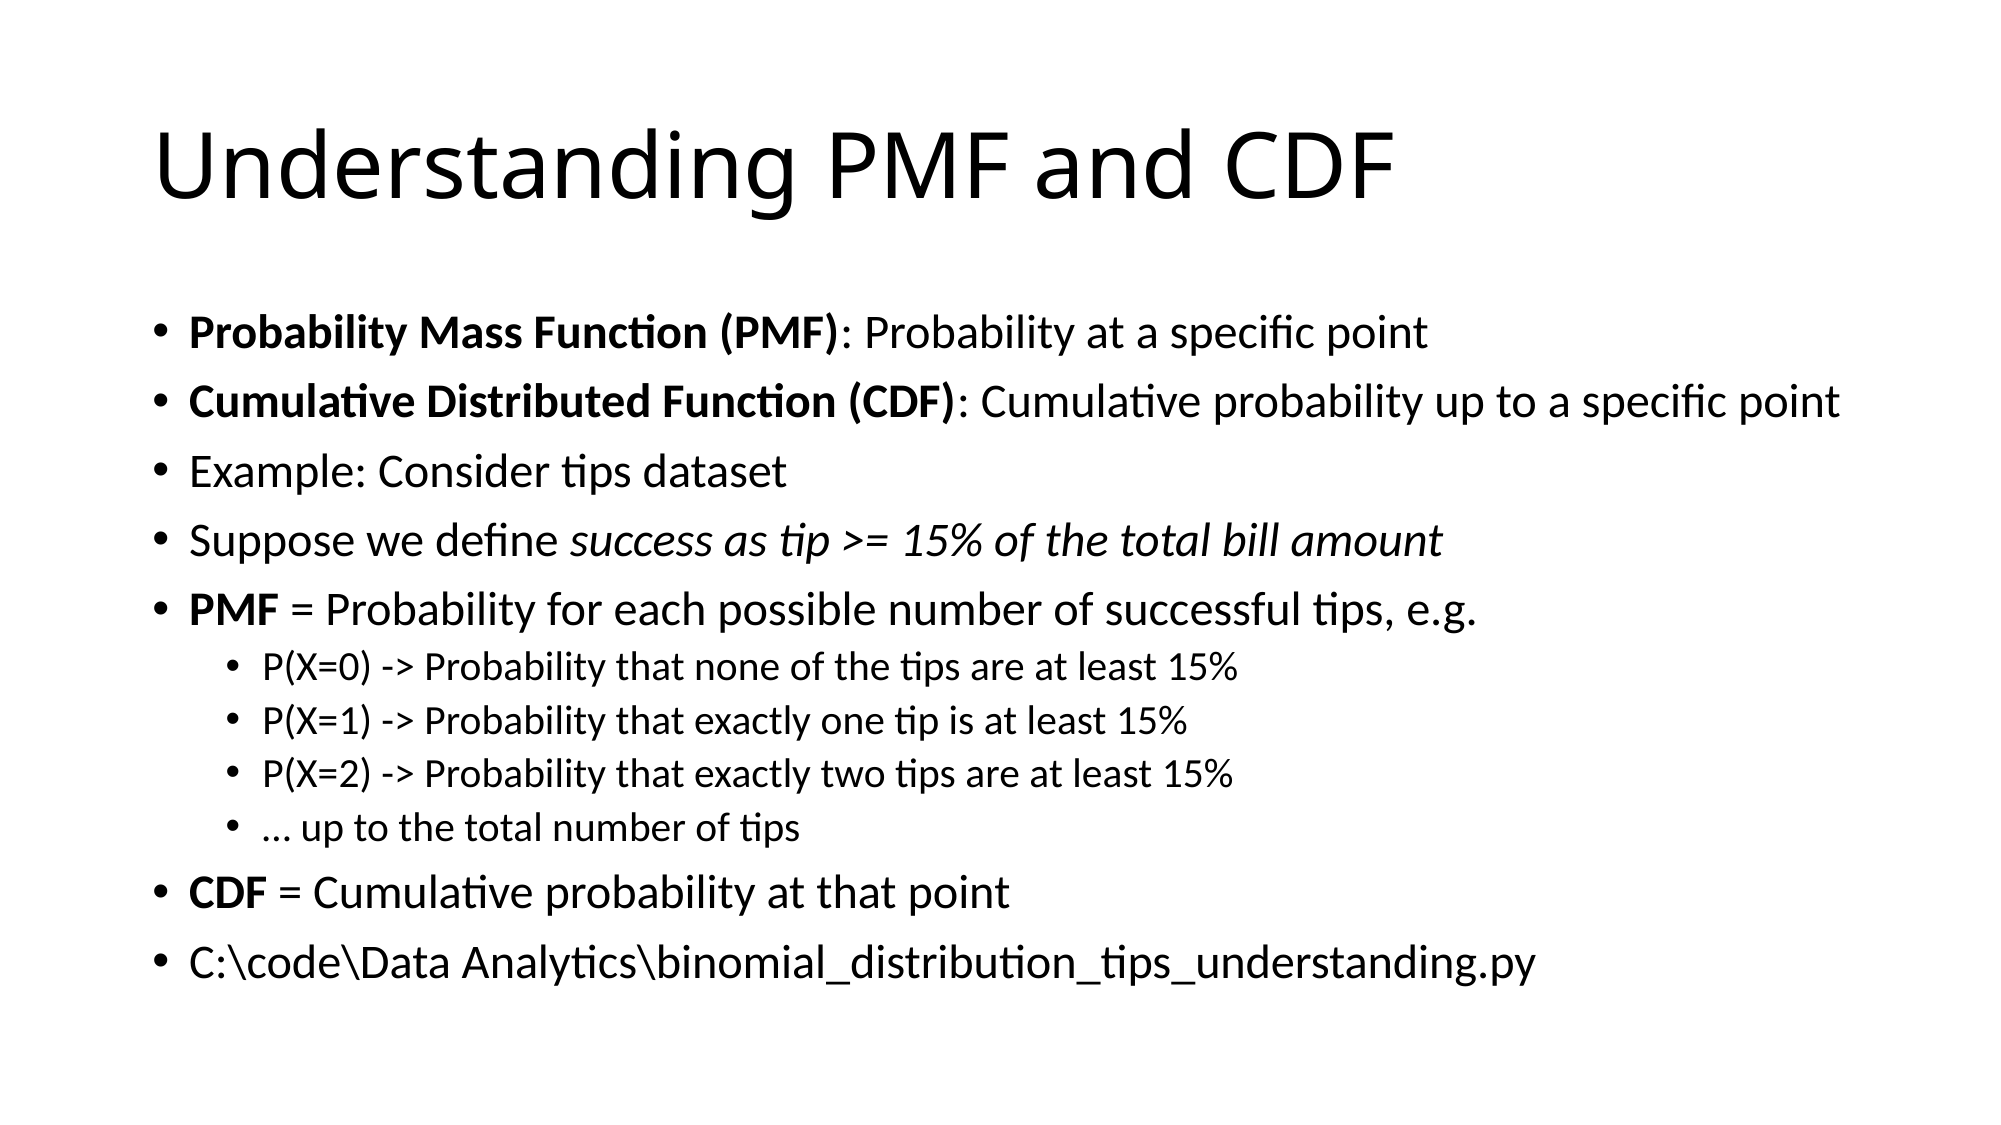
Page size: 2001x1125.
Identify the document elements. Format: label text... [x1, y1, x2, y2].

list Probability Mass Function (PMF): Probability at a specific point Cumulative Distributed Function (CDF): Cumulative probability up to a specific point Example: Consider tips dataset Suppose we define success as tip >= 15% of the total bill amount PMF = Probability for each possible number of successful tips, e.g. P(X=0) -> Probability that none of the tips are at least 15% P(X=1) -> Probability that exactly one tip is at least 15% P(X=2) -> Probability that exactly two tips are at least 15% … up to the total number of tips CDF = Cumulative probability at that point C:\code\Data Analytics\binomial_distribution_tips_understanding.py [137, 299, 1863, 1014]
title Understanding PMF and CDF [137, 59, 1863, 278]
